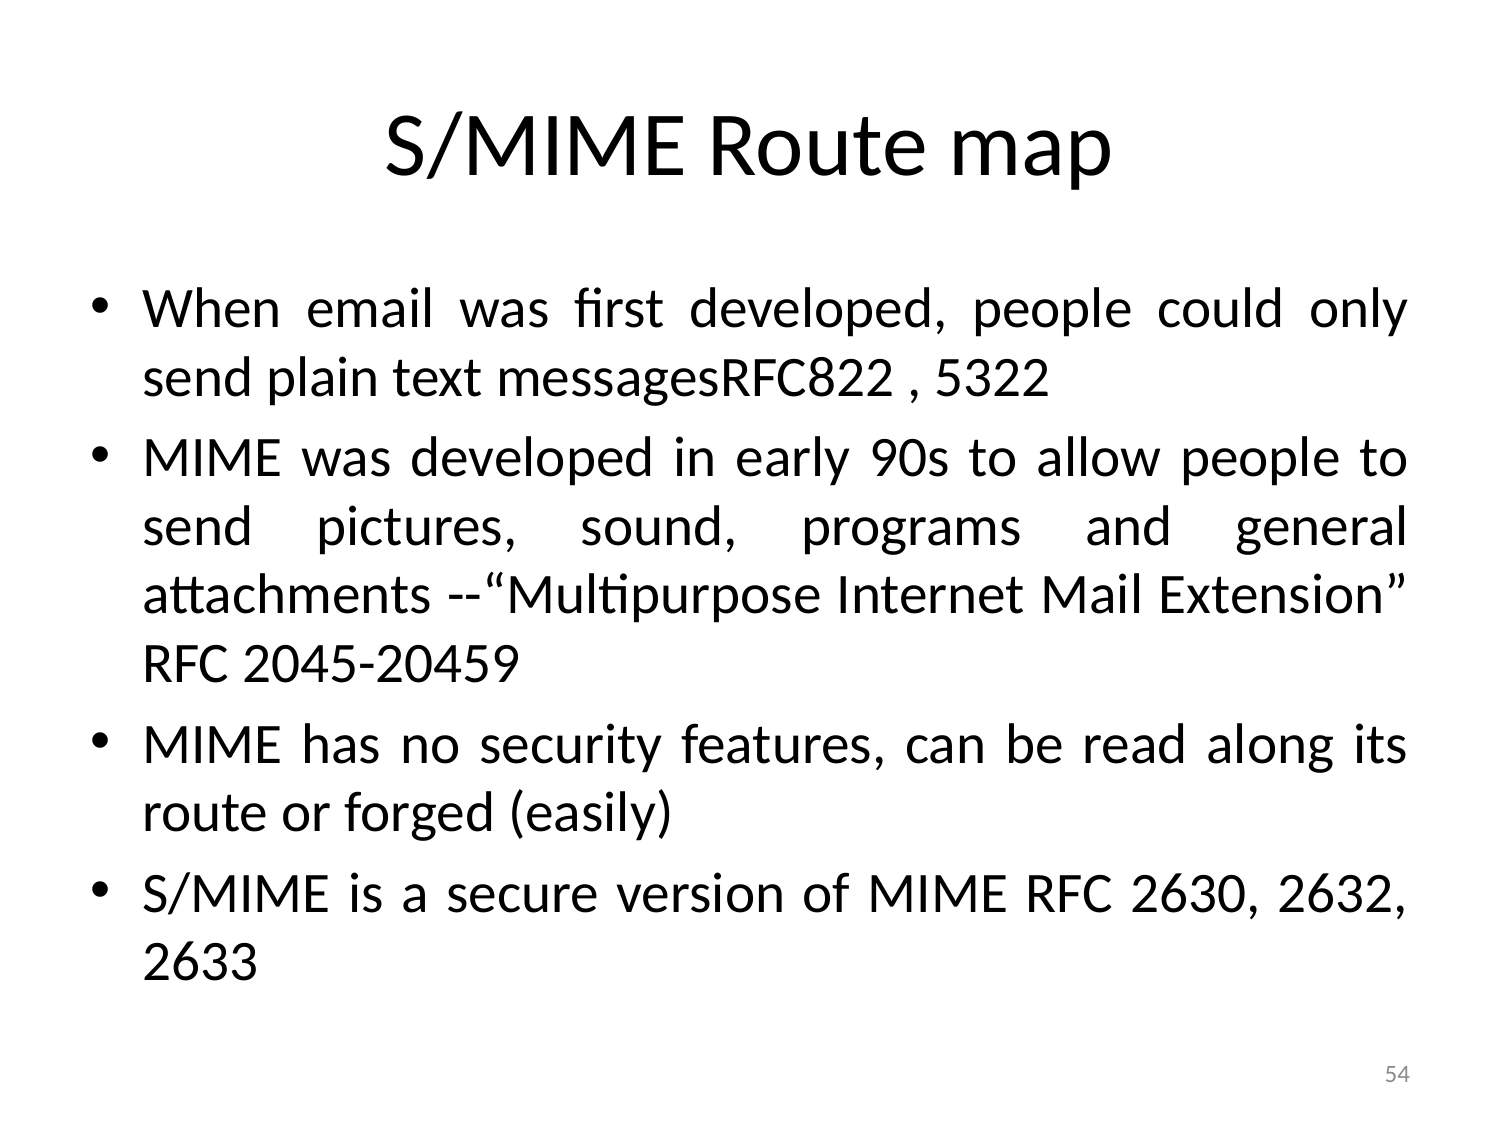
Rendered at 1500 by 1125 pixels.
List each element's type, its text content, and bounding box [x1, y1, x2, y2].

list When email was first developed, people could only send plain text messagesRFC822 , 5322 MIME was developed in early 90s to allow people to send pictures, sound, programs and general attachments --“Multipurpose Internet Mail Extension” RFC 2045-20459 MIME has no security features, can be read along its route or forged (easily) S/MIME is a secure version of MIME RFC 2630, 2632, 2633 [75, 262, 1425, 1005]
title S/MIME Route map [75, 45, 1425, 233]
slide_number 54 [1074, 1042, 1425, 1103]
